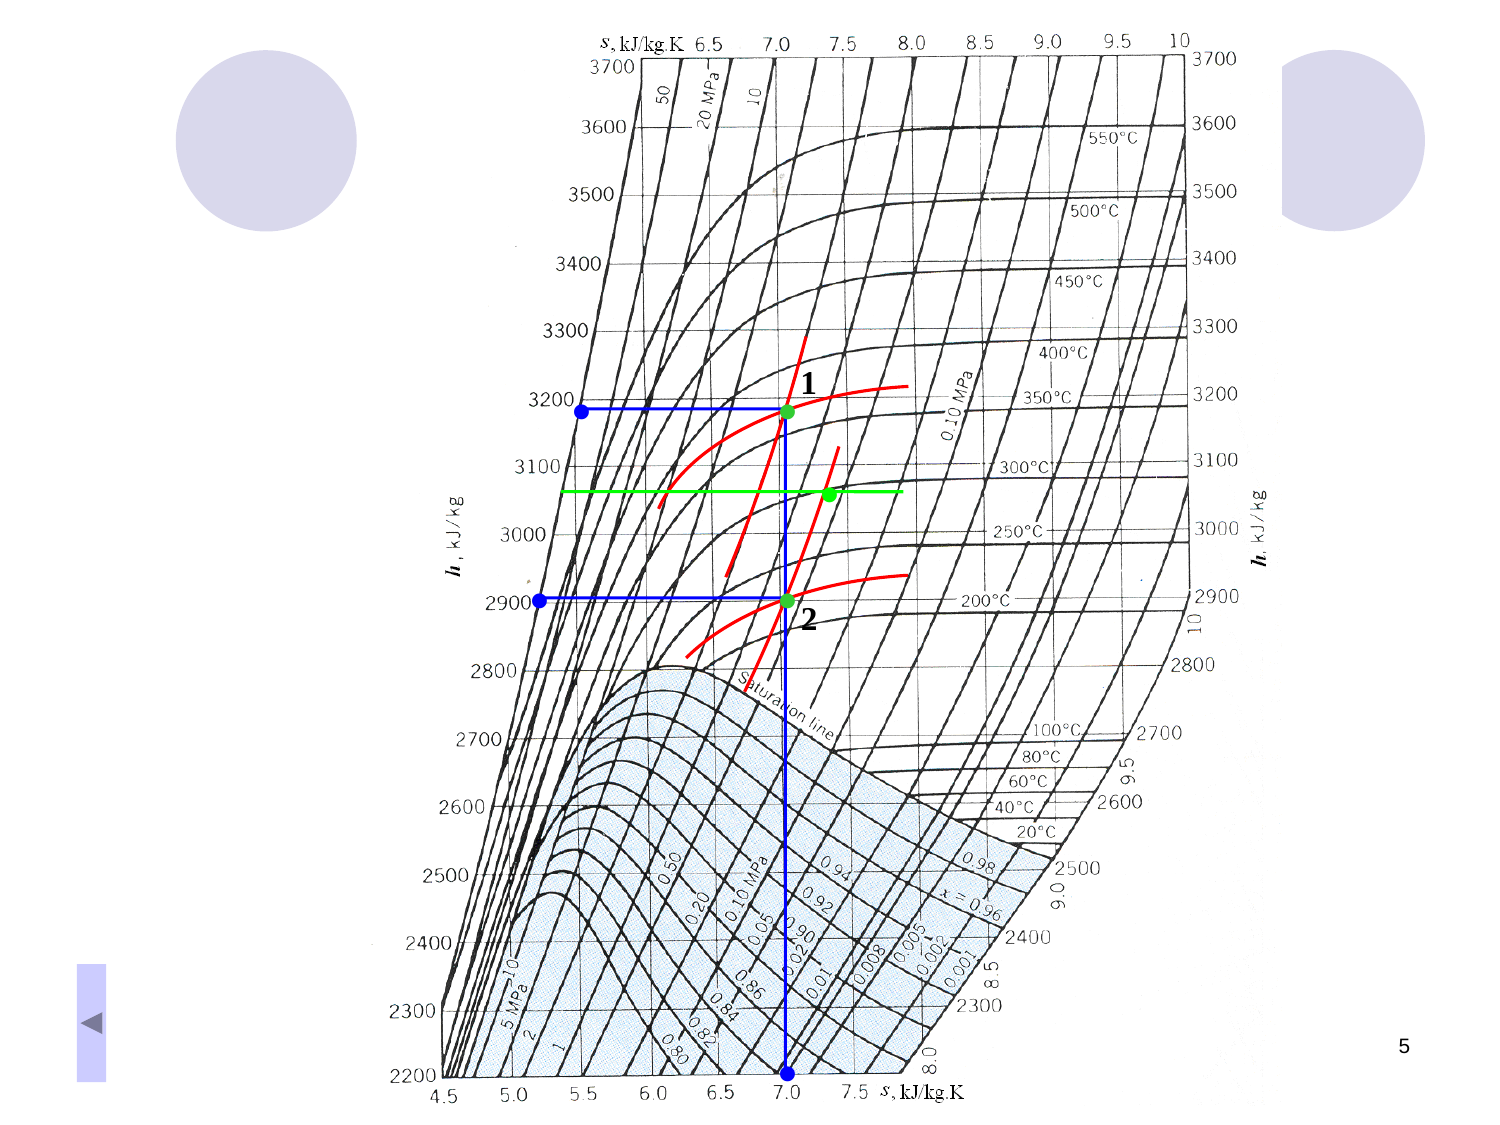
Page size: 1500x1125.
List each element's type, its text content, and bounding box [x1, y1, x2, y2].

text_box [76, 964, 107, 1083]
picture [369, 20, 1282, 1107]
slide_number 5 [1286, 1024, 1426, 1101]
